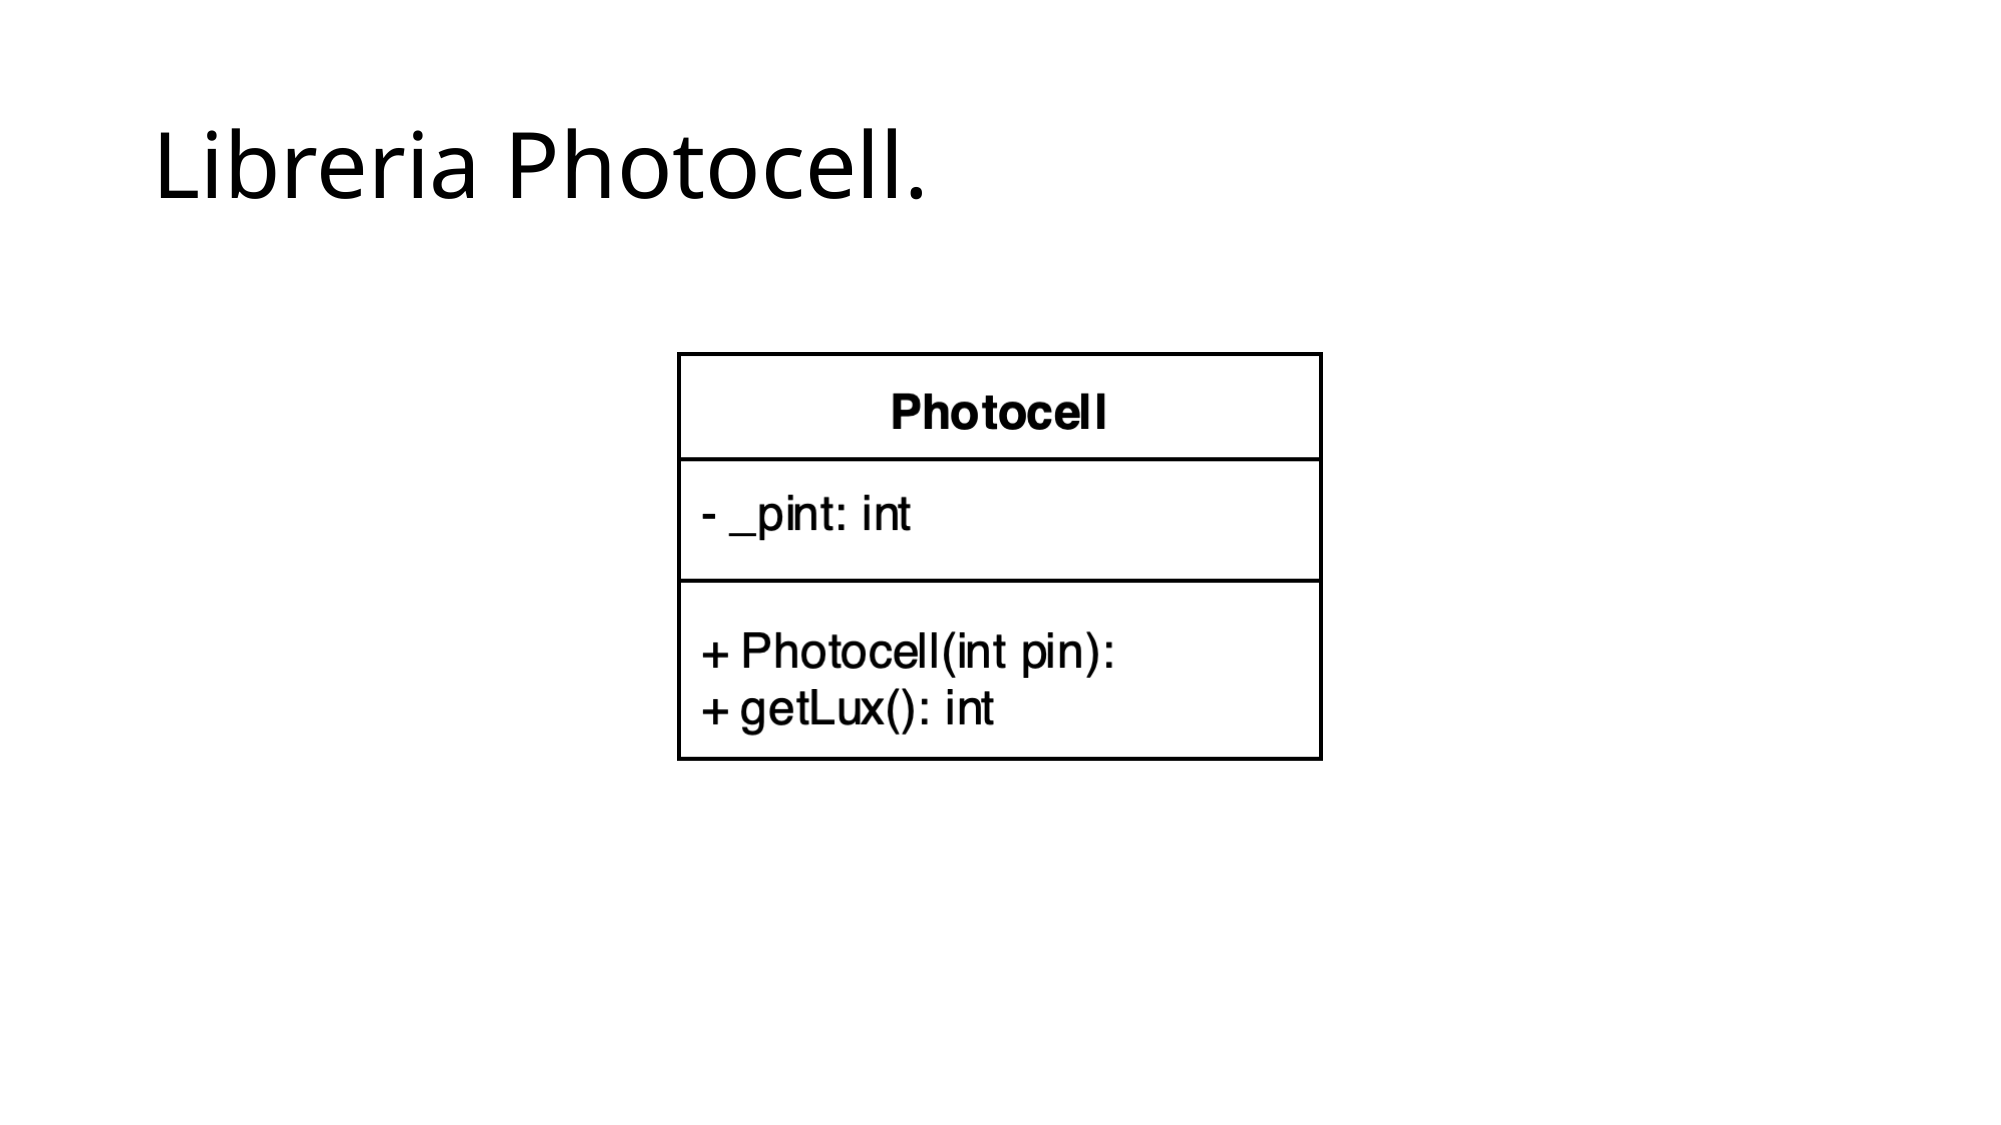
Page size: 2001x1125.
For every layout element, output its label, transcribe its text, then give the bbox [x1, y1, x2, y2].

title Libreria Photocell. [137, 59, 1863, 278]
picture [677, 352, 1323, 773]
